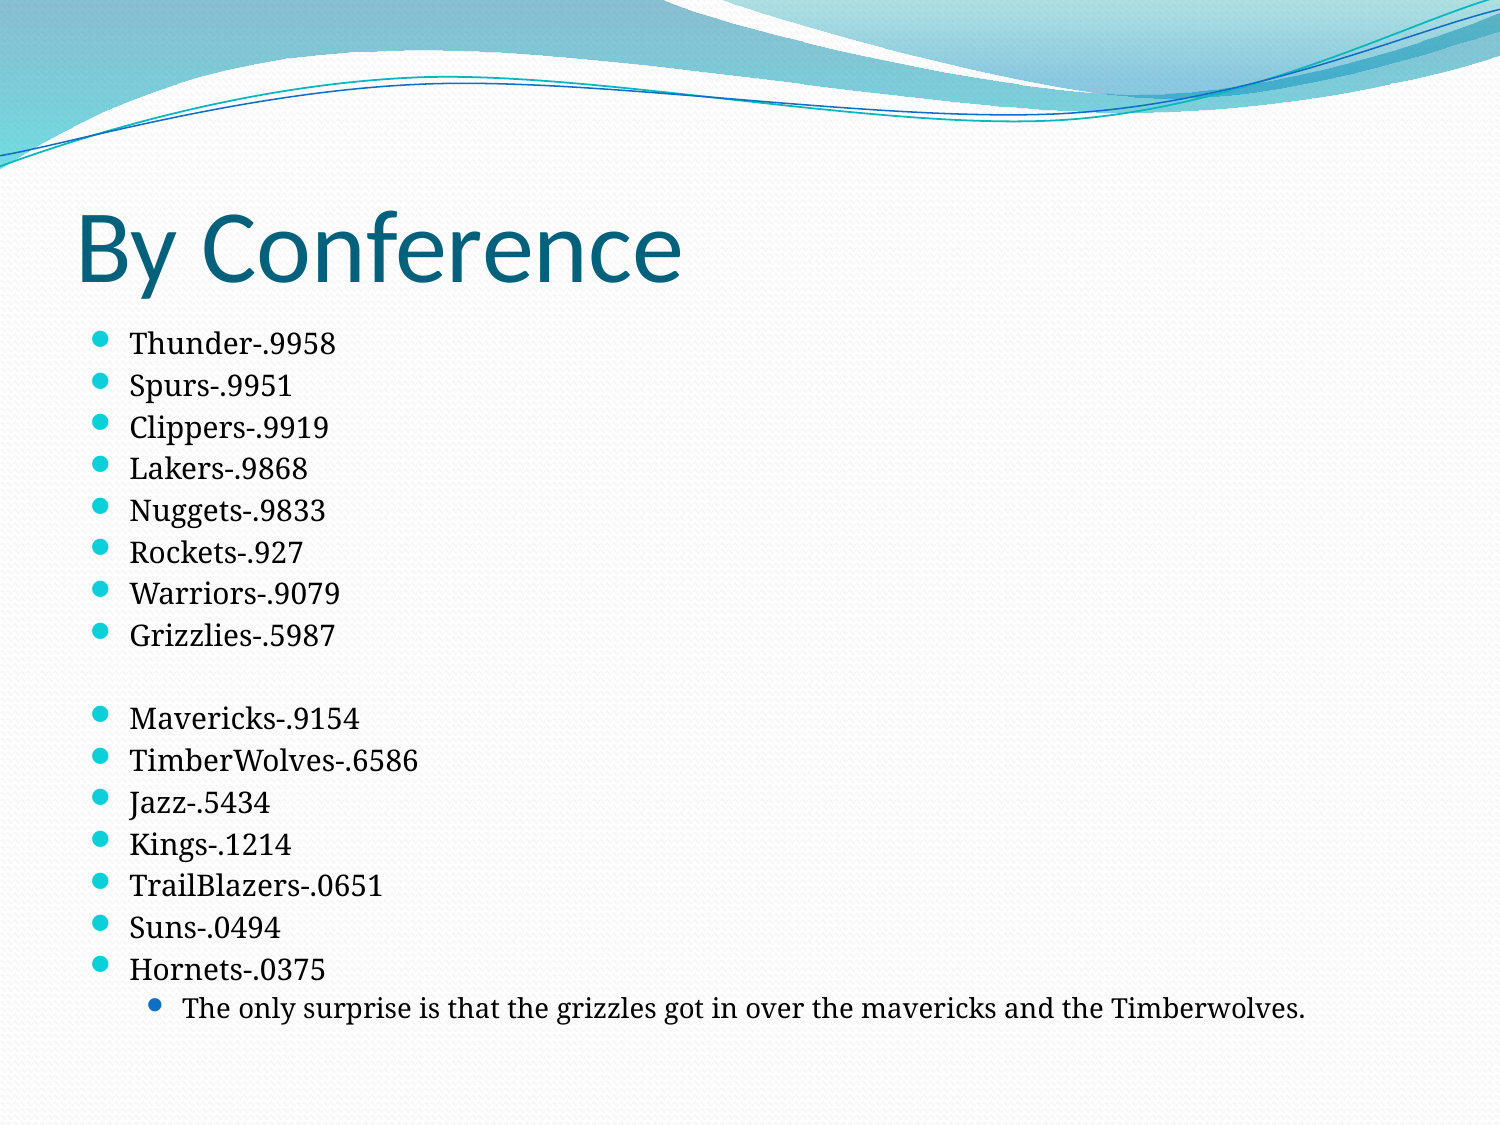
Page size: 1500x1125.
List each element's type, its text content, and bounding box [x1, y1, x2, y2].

list Thunder-.9958 Spurs-.9951 Clippers-.9919 Lakers-.9868 Nuggets-.9833 Rockets-.927 Warriors-.9079 Grizzlies-.5987 Mavericks-.9154 TimberWolves-.6586 Jazz-.5434 Kings-.1214 TrailBlazers-.0651 Suns-.0494 Hornets-.0375 The only surprise is that the grizzles got in over the mavericks and the Timberwolves. [75, 317, 1425, 1038]
title By Conference [75, 115, 1425, 303]
